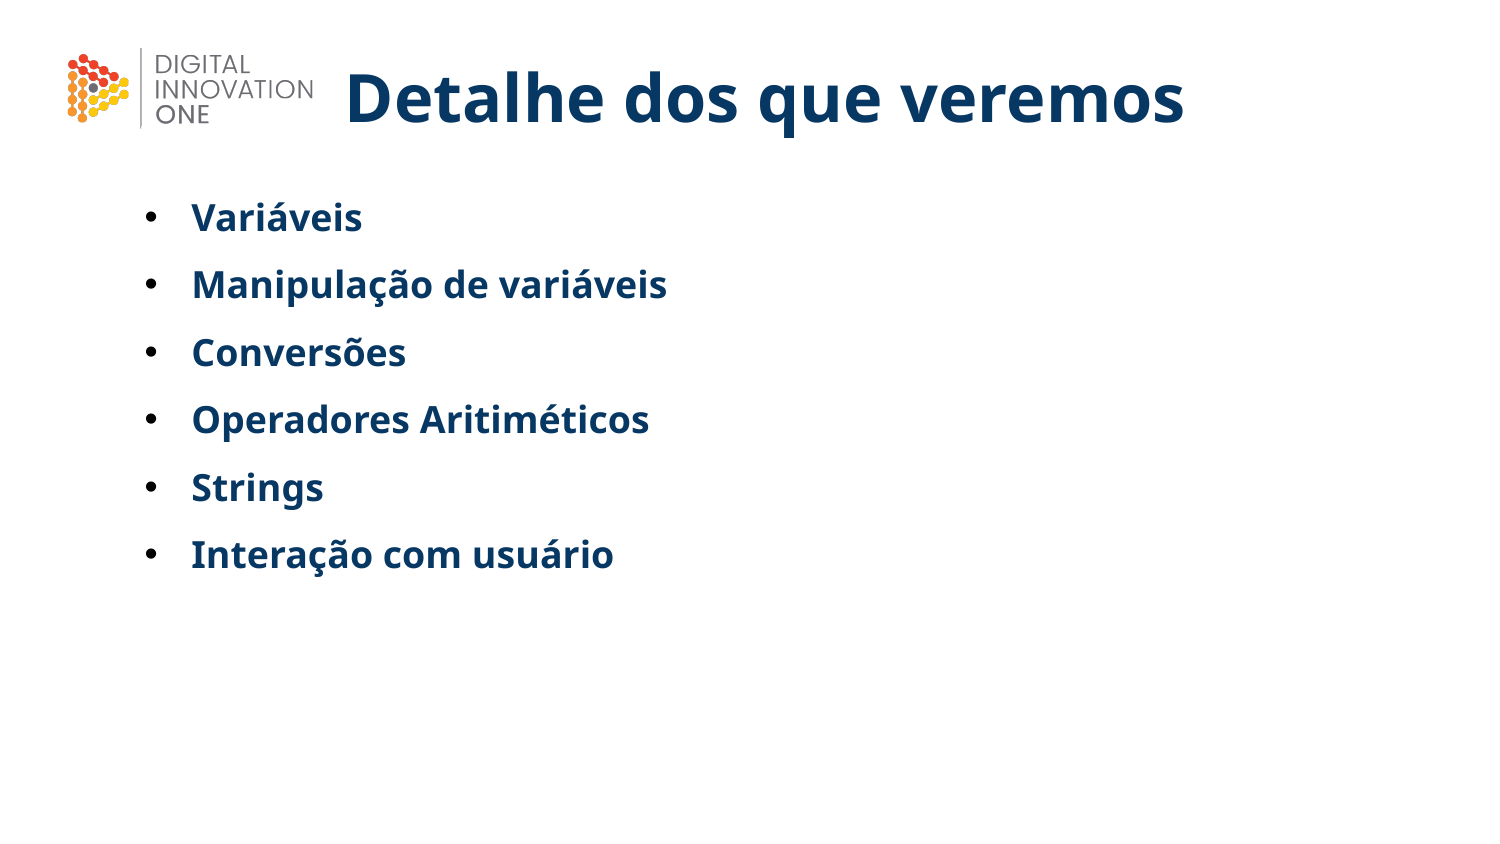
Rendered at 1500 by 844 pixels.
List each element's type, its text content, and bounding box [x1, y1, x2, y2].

text_box Variáveis Manipulação de variáveis Conversões Operadores Aritiméticos Strings Interação com usuário [129, 164, 1371, 584]
picture [50, 39, 331, 138]
title Detalhe dos que veremos [329, 41, 1357, 163]
